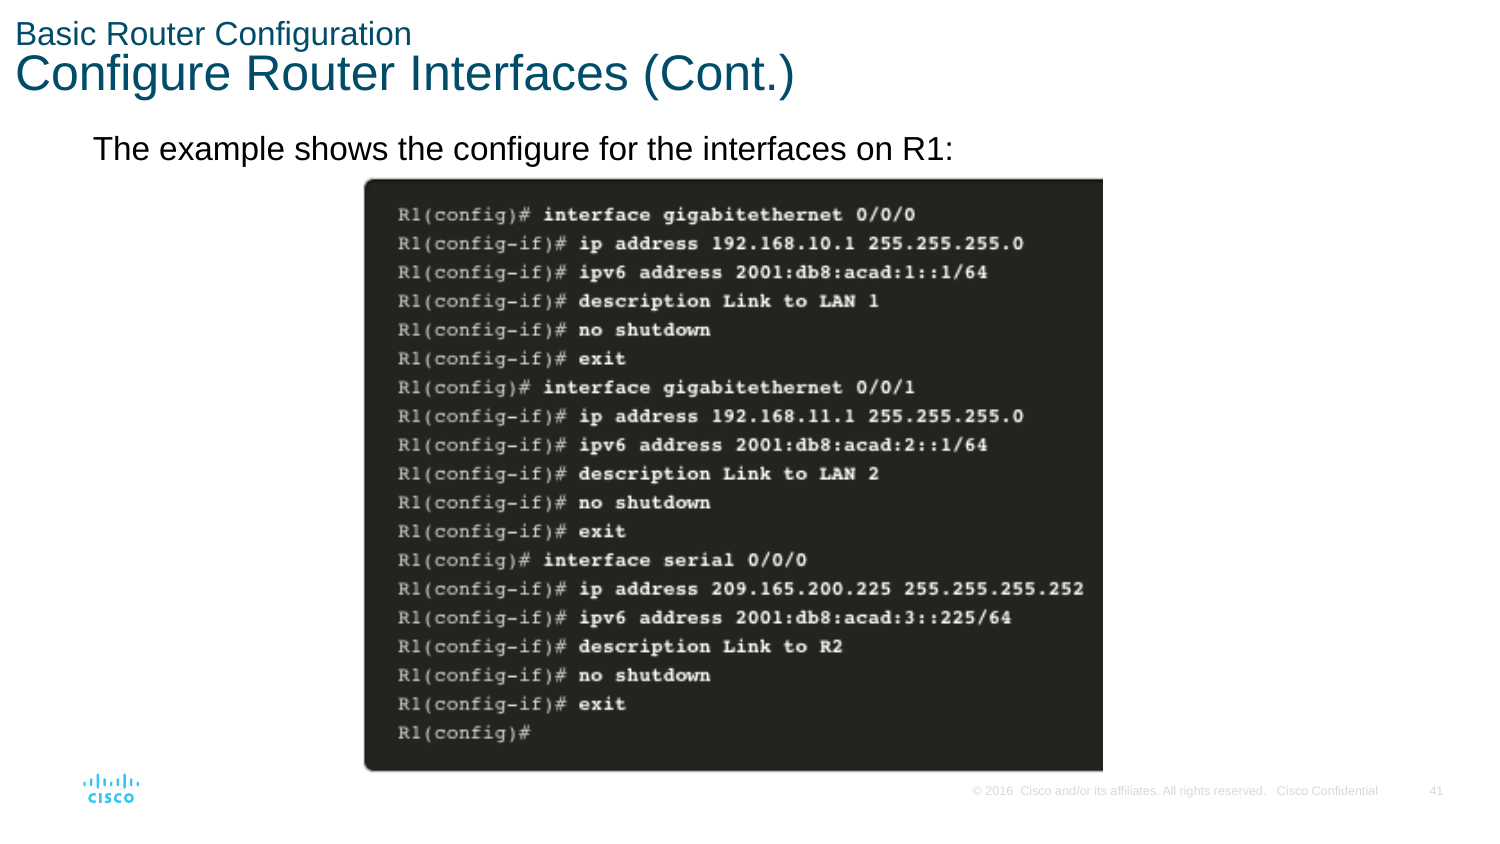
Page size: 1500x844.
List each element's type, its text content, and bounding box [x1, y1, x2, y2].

title Basic Router Configuration Configure Router Interfaces (Cont.) [0, 0, 1369, 121]
picture [362, 176, 1103, 784]
list The example shows the configure for the interfaces on R1: [77, 120, 1437, 177]
